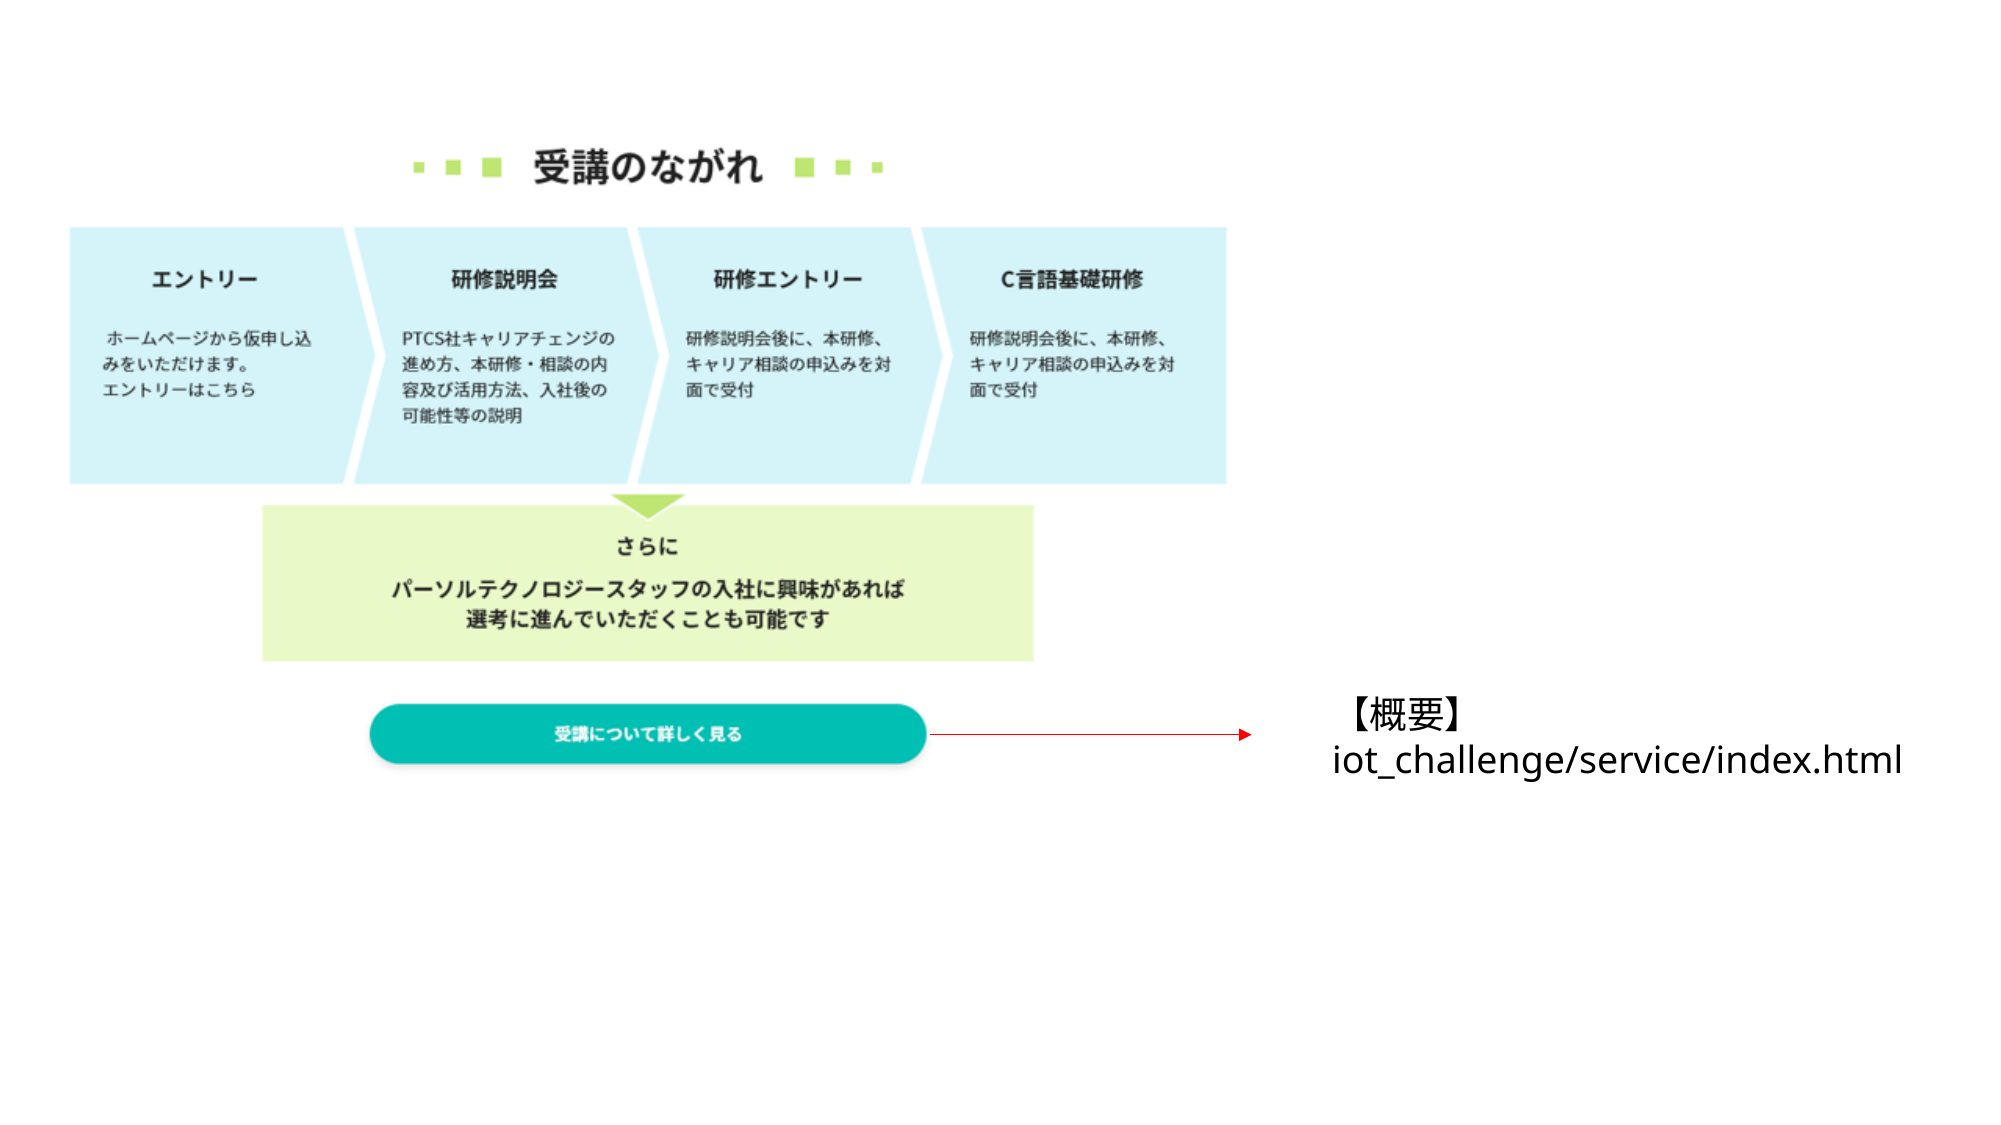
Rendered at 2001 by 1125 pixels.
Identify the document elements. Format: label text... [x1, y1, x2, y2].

picture [21, 92, 1279, 812]
text_box 【概要】 iot_challenge/service/index.html [1317, 683, 1919, 789]
